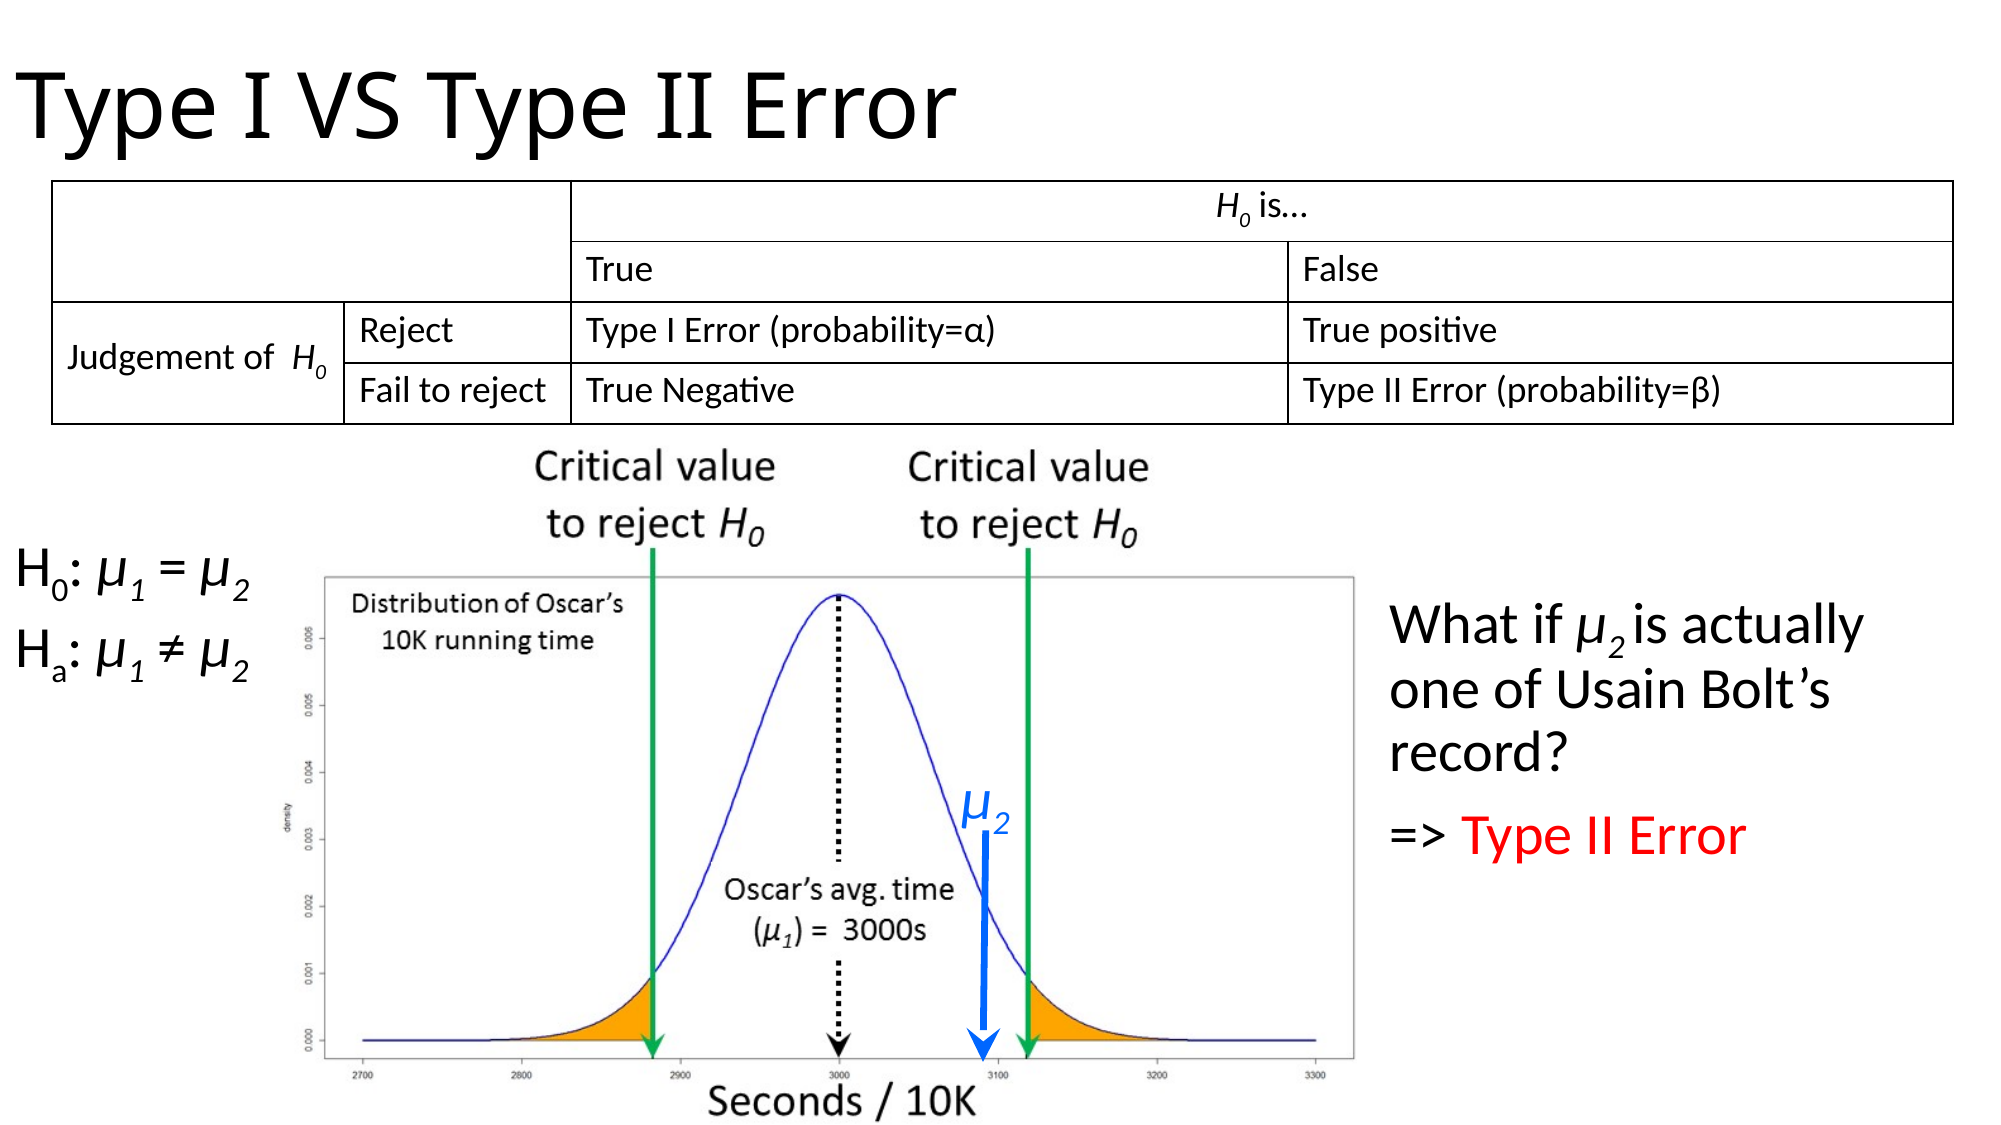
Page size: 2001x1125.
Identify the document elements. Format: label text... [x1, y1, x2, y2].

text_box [982, 830, 986, 1062]
table_cell True positive [1289, 303, 1952, 362]
list H0: μ1 = μ2 Ha: μ1 ≠ μ2 [0, 535, 278, 1125]
table_header H0 is… [572, 182, 1952, 241]
table_cell Fail to reject [345, 364, 570, 423]
title Type I VS Type II Error [0, 0, 2000, 218]
table_cell True [572, 242, 1287, 301]
table_cell Type II Error (probability=β) [1289, 364, 1952, 423]
table_header [53, 182, 570, 301]
picture [278, 439, 1363, 1125]
table_cell True Negative [572, 364, 1287, 423]
table_cell Reject [345, 303, 570, 362]
table_cell False [1289, 242, 1952, 301]
table_cell Judgement of H0 [53, 303, 343, 423]
text_box What if μ2 is actually one of Usain Bolt’s record? => Type II Error [1374, 579, 1967, 946]
table_cell Type I Error (probability=α) [572, 303, 1287, 362]
